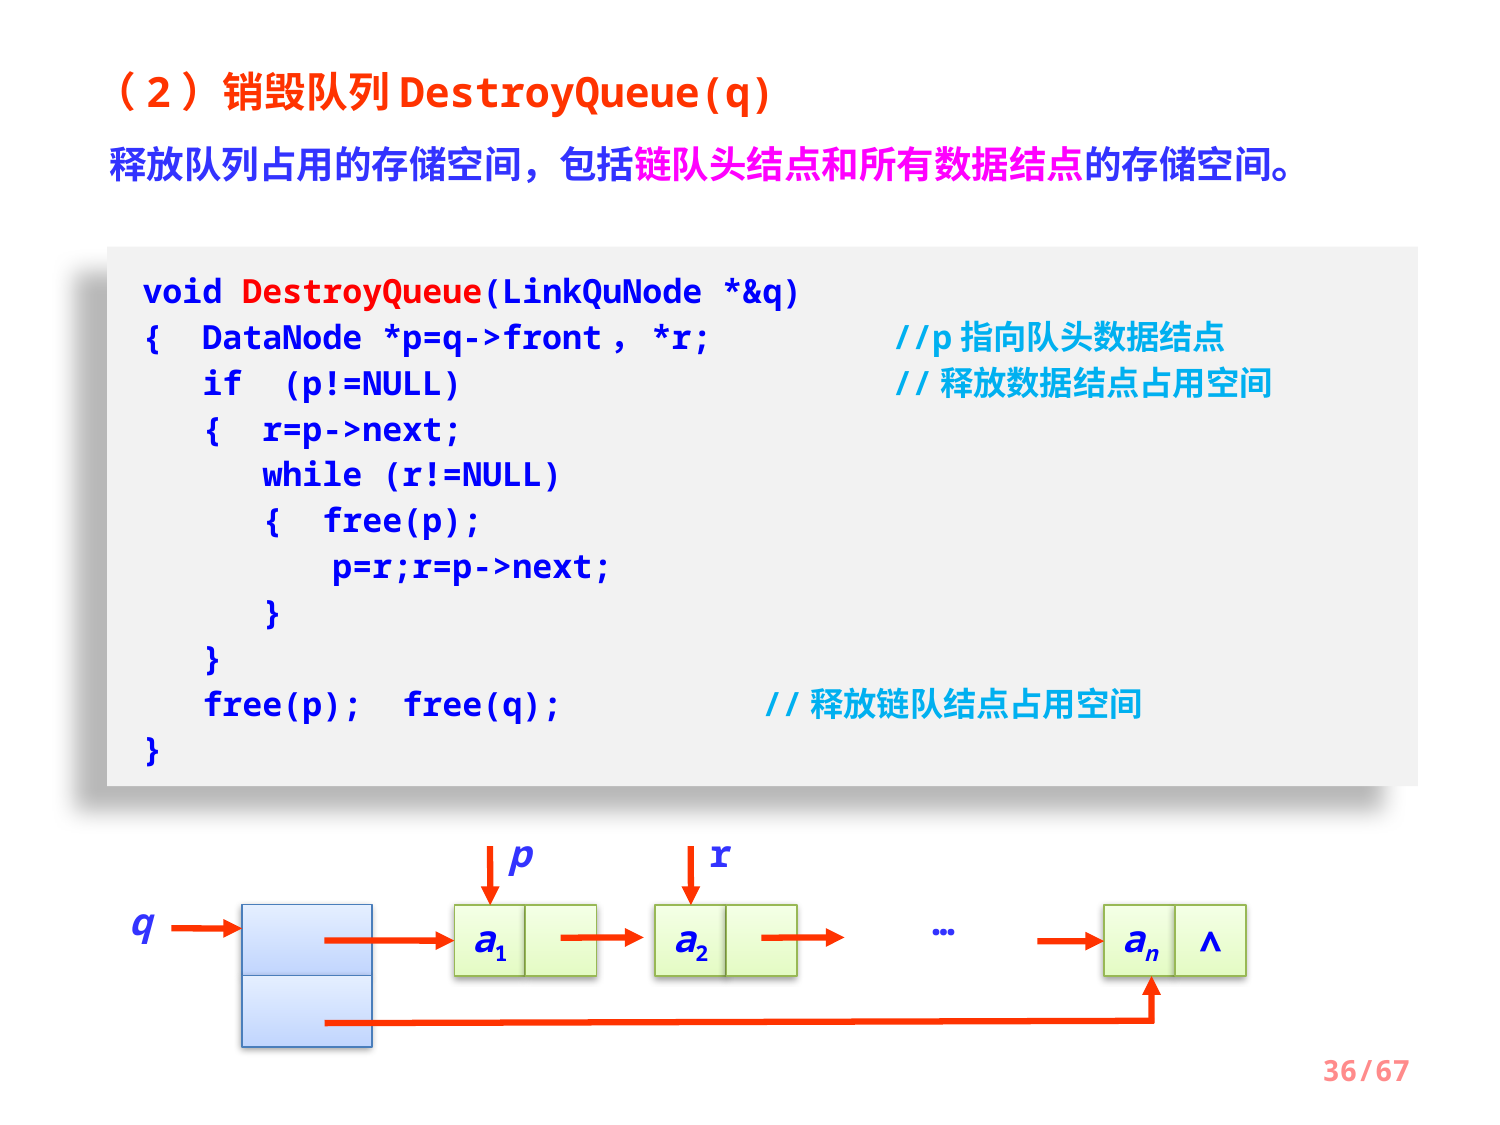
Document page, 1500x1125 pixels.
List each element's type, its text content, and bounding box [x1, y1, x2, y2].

text_box （2）销毁队列DestroyQueue(q) 释放队列占用的存储空间，包括链队头结点和所有数据结点的存储空间。 [60, 58, 1395, 195]
text_box void DestroyQueue(LinkQuNode *&q) { DataNode *p=q->front，*r; //p指向队头数据结点 if (p!=NULL) //释放数据结点占用空间 { r=p->next; while (r!=NULL) { free(p); p=r;r=p->next; } } free(p); free(q); //释放链队结点占用空间 } [106, 246, 1419, 787]
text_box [104, 822, 1247, 1048]
slide_number 36/67 [1074, 1042, 1425, 1103]
